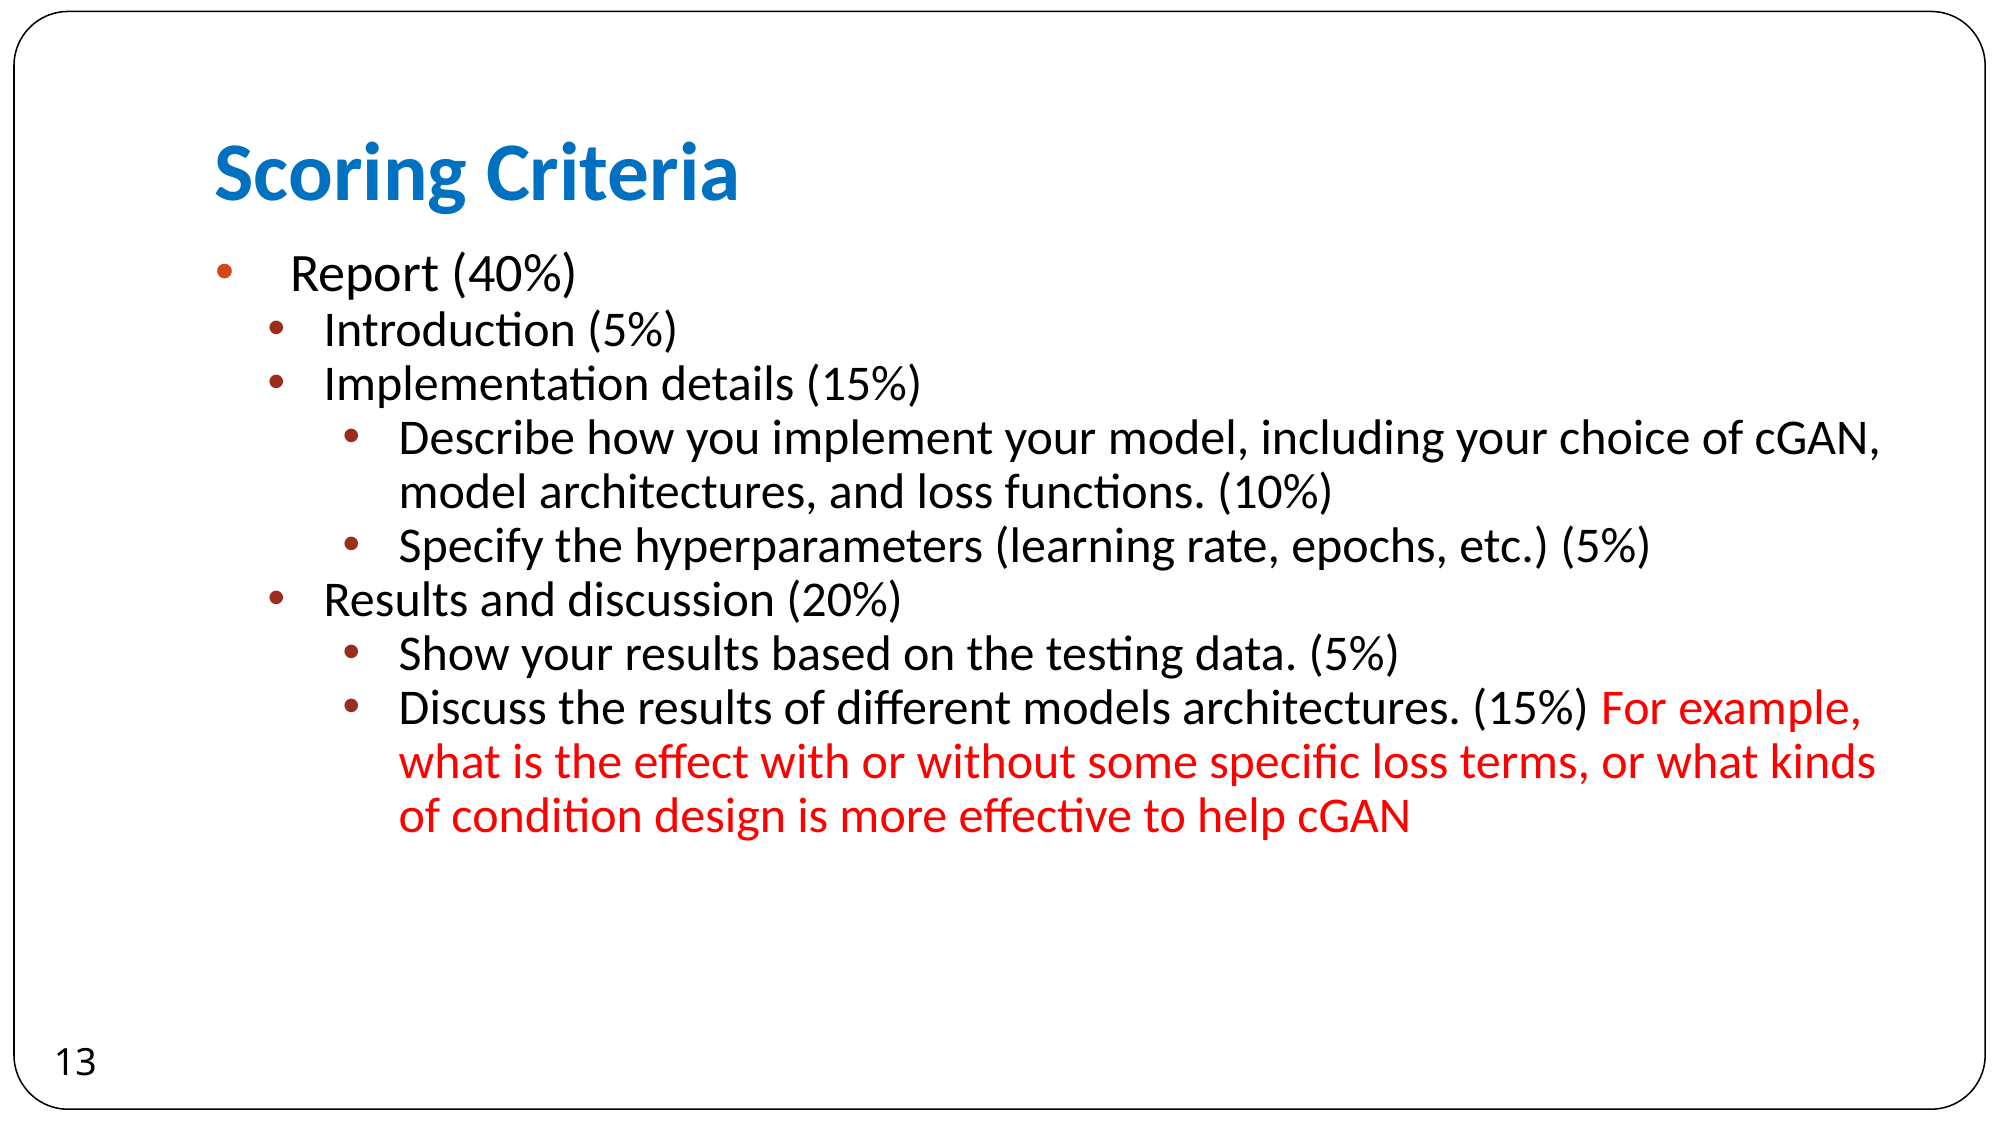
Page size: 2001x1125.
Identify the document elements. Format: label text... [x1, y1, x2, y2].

text_box Report (40%) Introduction (5%) Implementation details (15%) Describe how you implement your model, including your choice of cGAN, model architectures, and loss functions. (10%) Specify the hyperparameters (learning rate, epochs, etc.) (5%) Results and discussion (20%) Show your results based on the testing data. (5%) Discuss the results of different models architectures. (15%) For example, what is the effect with or without some specific loss terms, or what kinds of condition design is more effective to help cGAN [200, 237, 1900, 988]
text_box Scoring Criteria [200, 45, 1900, 233]
